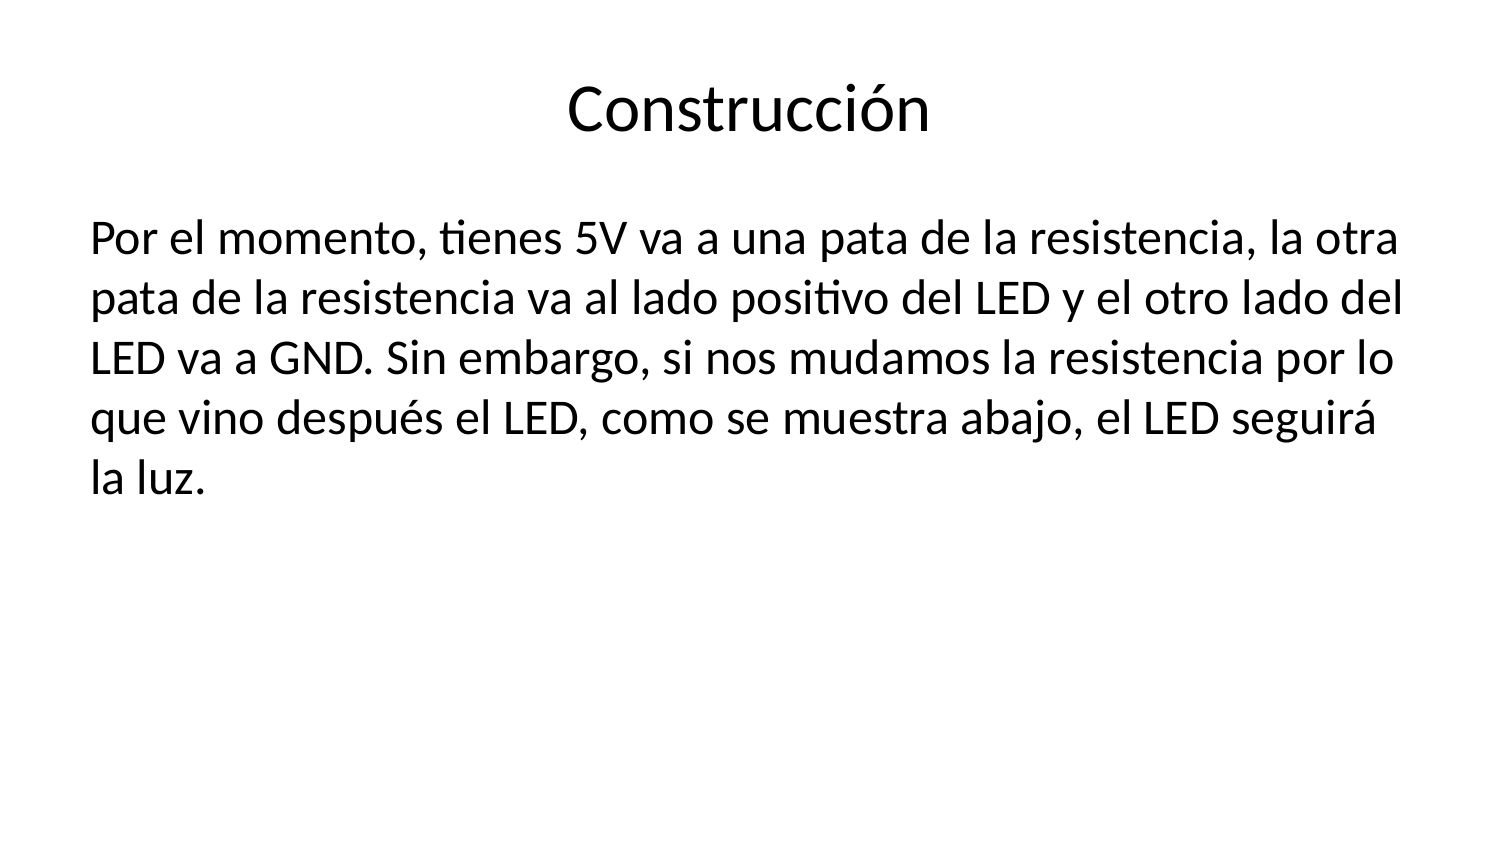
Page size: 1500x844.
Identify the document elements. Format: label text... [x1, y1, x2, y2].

title Construcción [75, 33, 1425, 175]
list Por el momento, tienes 5V va a una pata de la resistencia, la otra pata de la resistencia va al lado positivo del LED y el otro lado del LED va a GND. Sin embargo, si nos mudamos la resistencia por lo que vino después el LED, como se muestra abajo, el LED seguirá la luz. [75, 196, 1425, 754]
